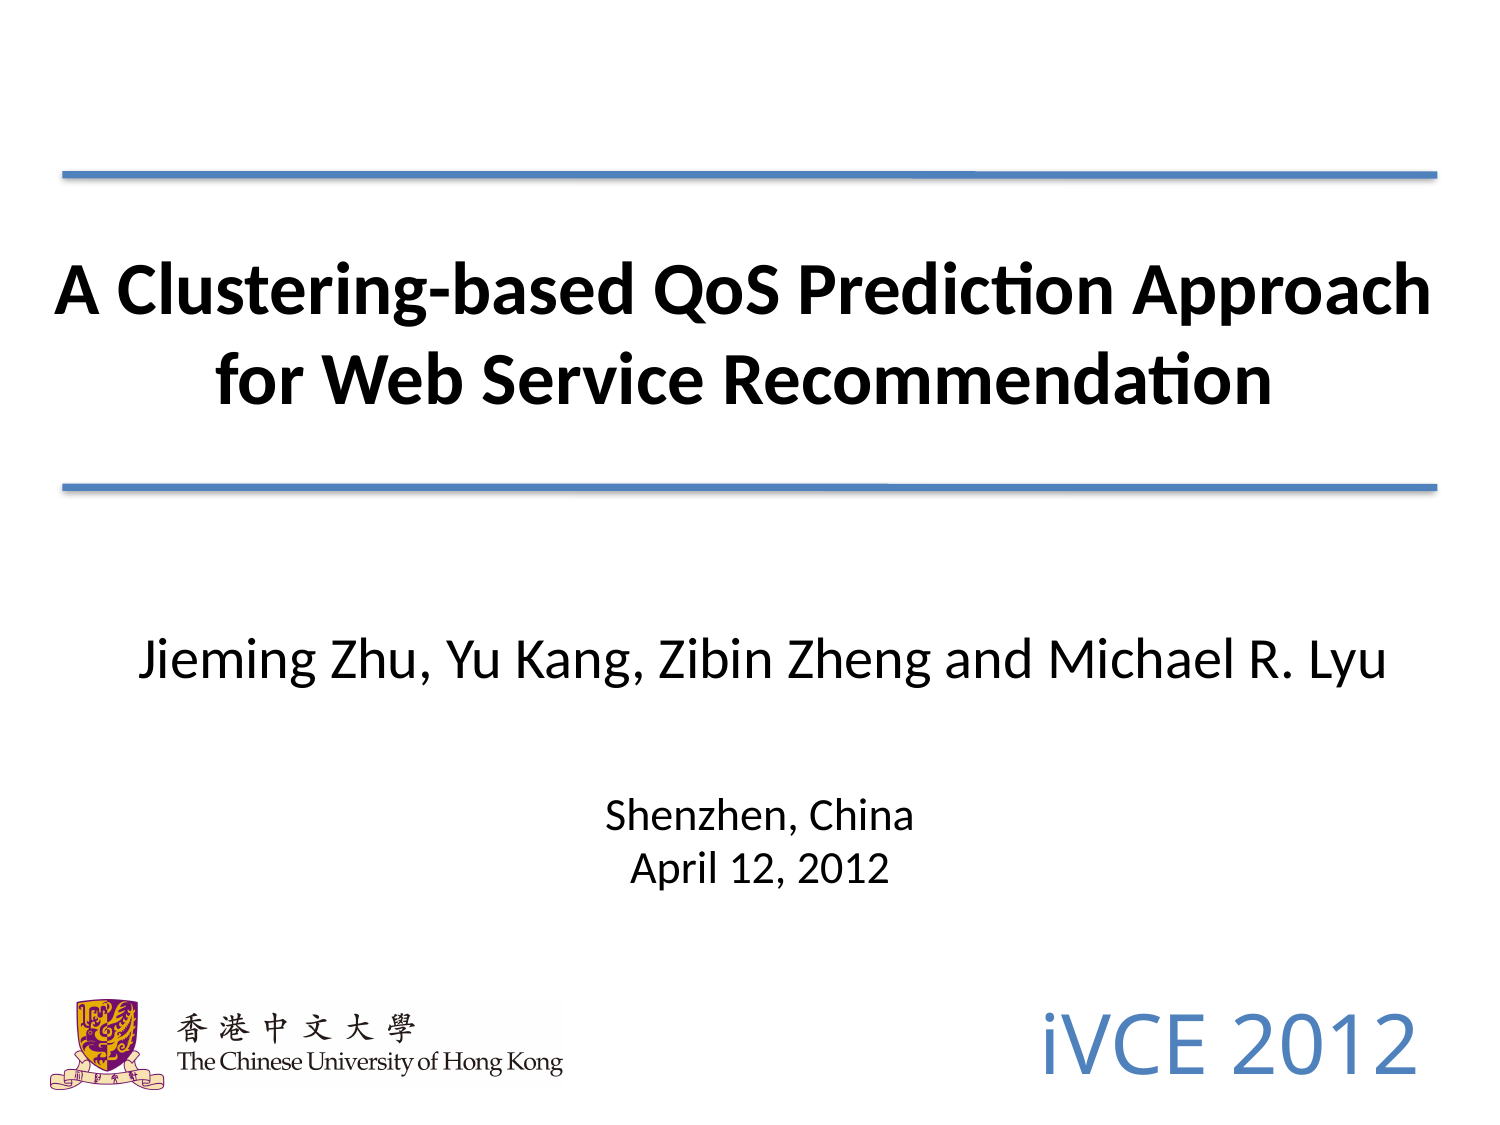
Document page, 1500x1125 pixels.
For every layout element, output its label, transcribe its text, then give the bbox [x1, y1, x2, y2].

title A Clustering-based QoS Prediction Approach for Web Service Recommendation [0, 208, 1500, 450]
text_box Jieming Zhu, Yu Kang, Zibin Zheng and Michael R. Lyu [88, 612, 1439, 725]
subtitle Shenzhen, China April 12, 2012 [85, 787, 1436, 900]
picture [49, 999, 563, 1091]
text_box iVCE 2012 [1025, 983, 1450, 1099]
